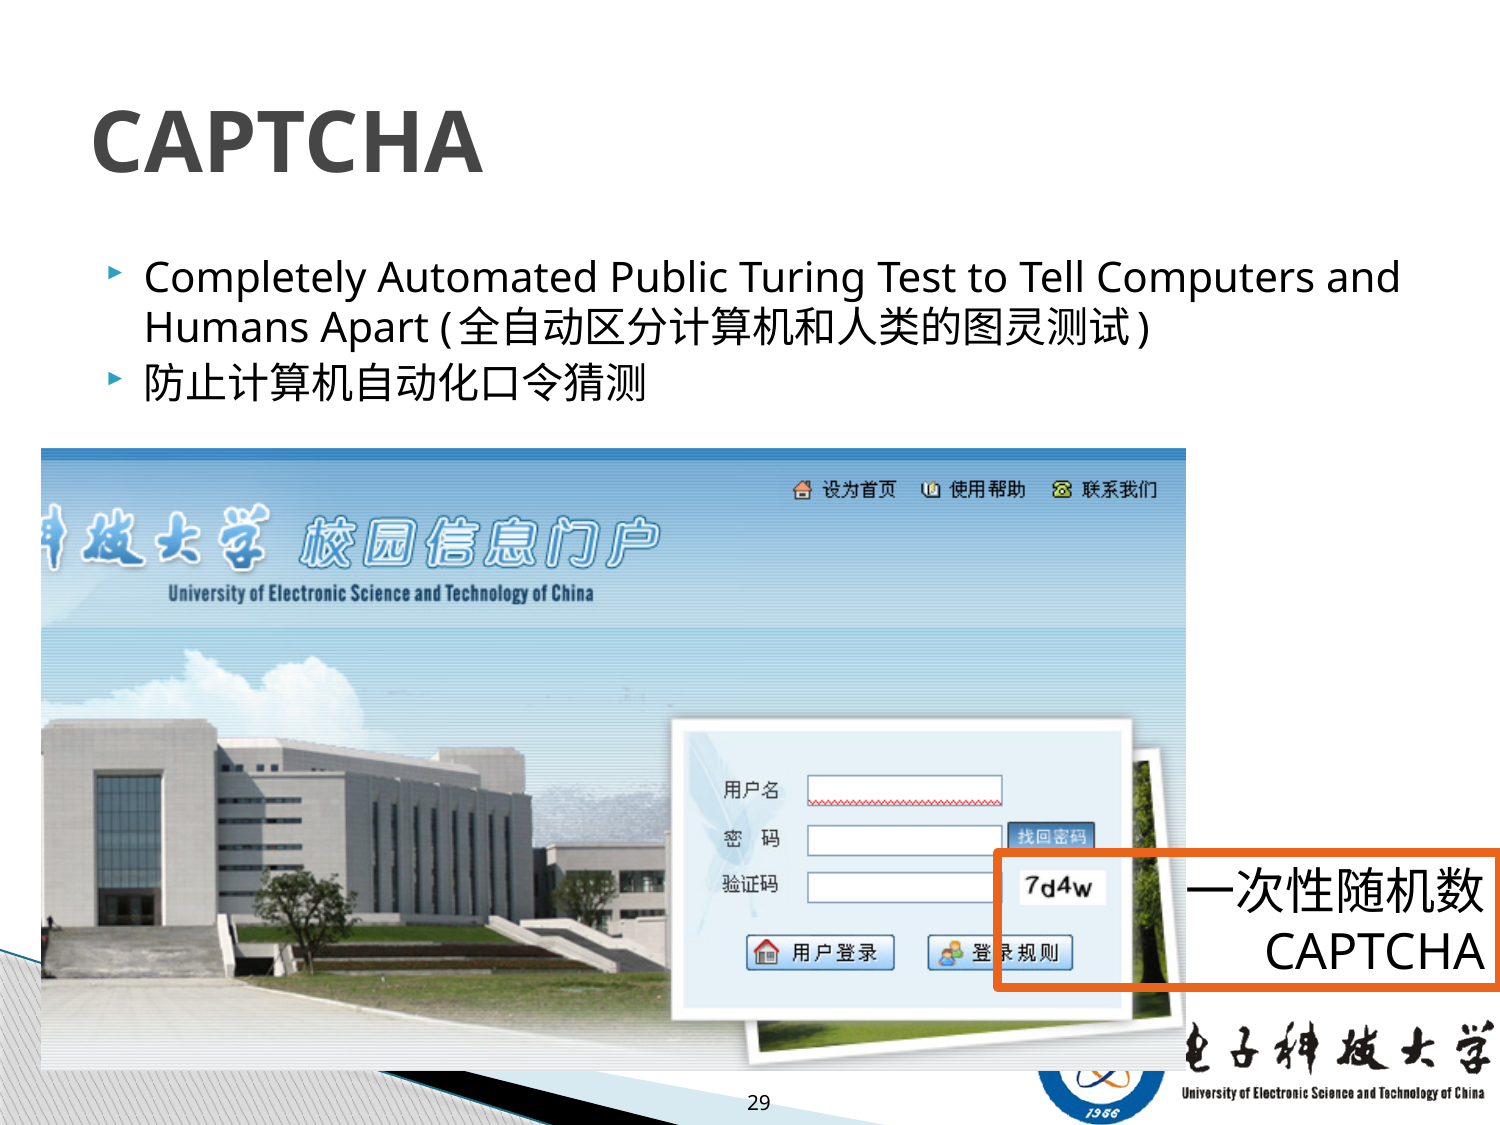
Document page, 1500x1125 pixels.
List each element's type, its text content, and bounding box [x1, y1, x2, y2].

title CAPTCHA [75, 45, 1425, 233]
slide_number 29 [701, 1082, 786, 1125]
picture [40, 448, 1495, 1125]
text_box 一次性随机数 CAPTCHA [1192, 848, 1500, 992]
list Completely Automated Public Turing Test to Tell Computers and Humans Apart (全自动区分计算机和人类的图灵测试) 防止计算机自动化口令猜测 [75, 243, 1425, 449]
